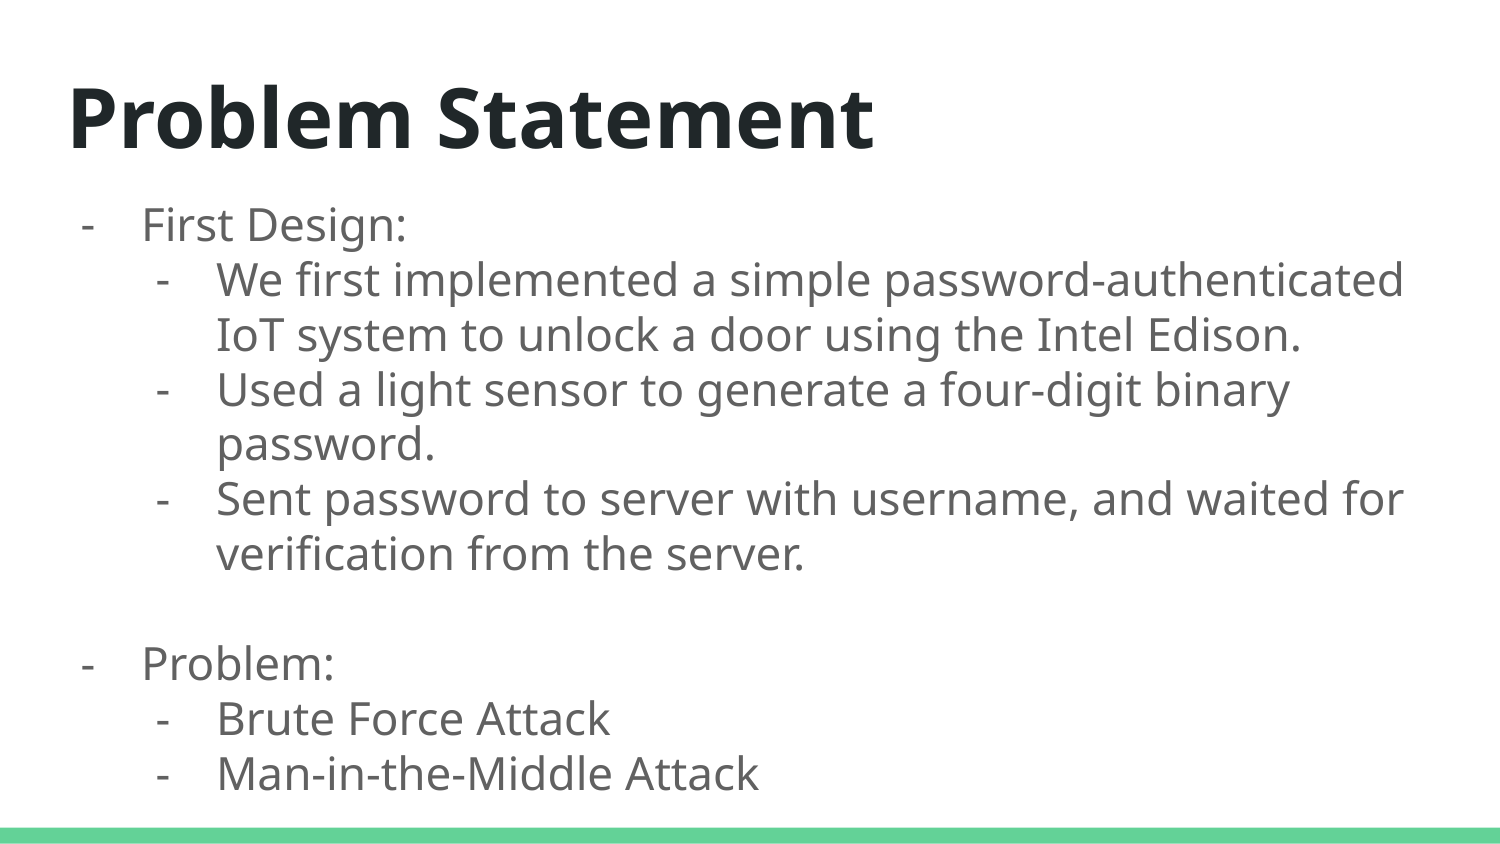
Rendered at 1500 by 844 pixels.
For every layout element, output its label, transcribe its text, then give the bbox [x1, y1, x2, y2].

list First Design: We first implemented a simple password-authenticated IoT system to unlock a door using the Intel Edison. Used a light sensor to generate a four-digit binary password. Sent password to server with username, and waited for verification from the server. Problem: Brute Force Attack Man-in-the-Middle Attack [51, 180, 1449, 795]
title Problem Statement [51, 50, 1449, 180]
